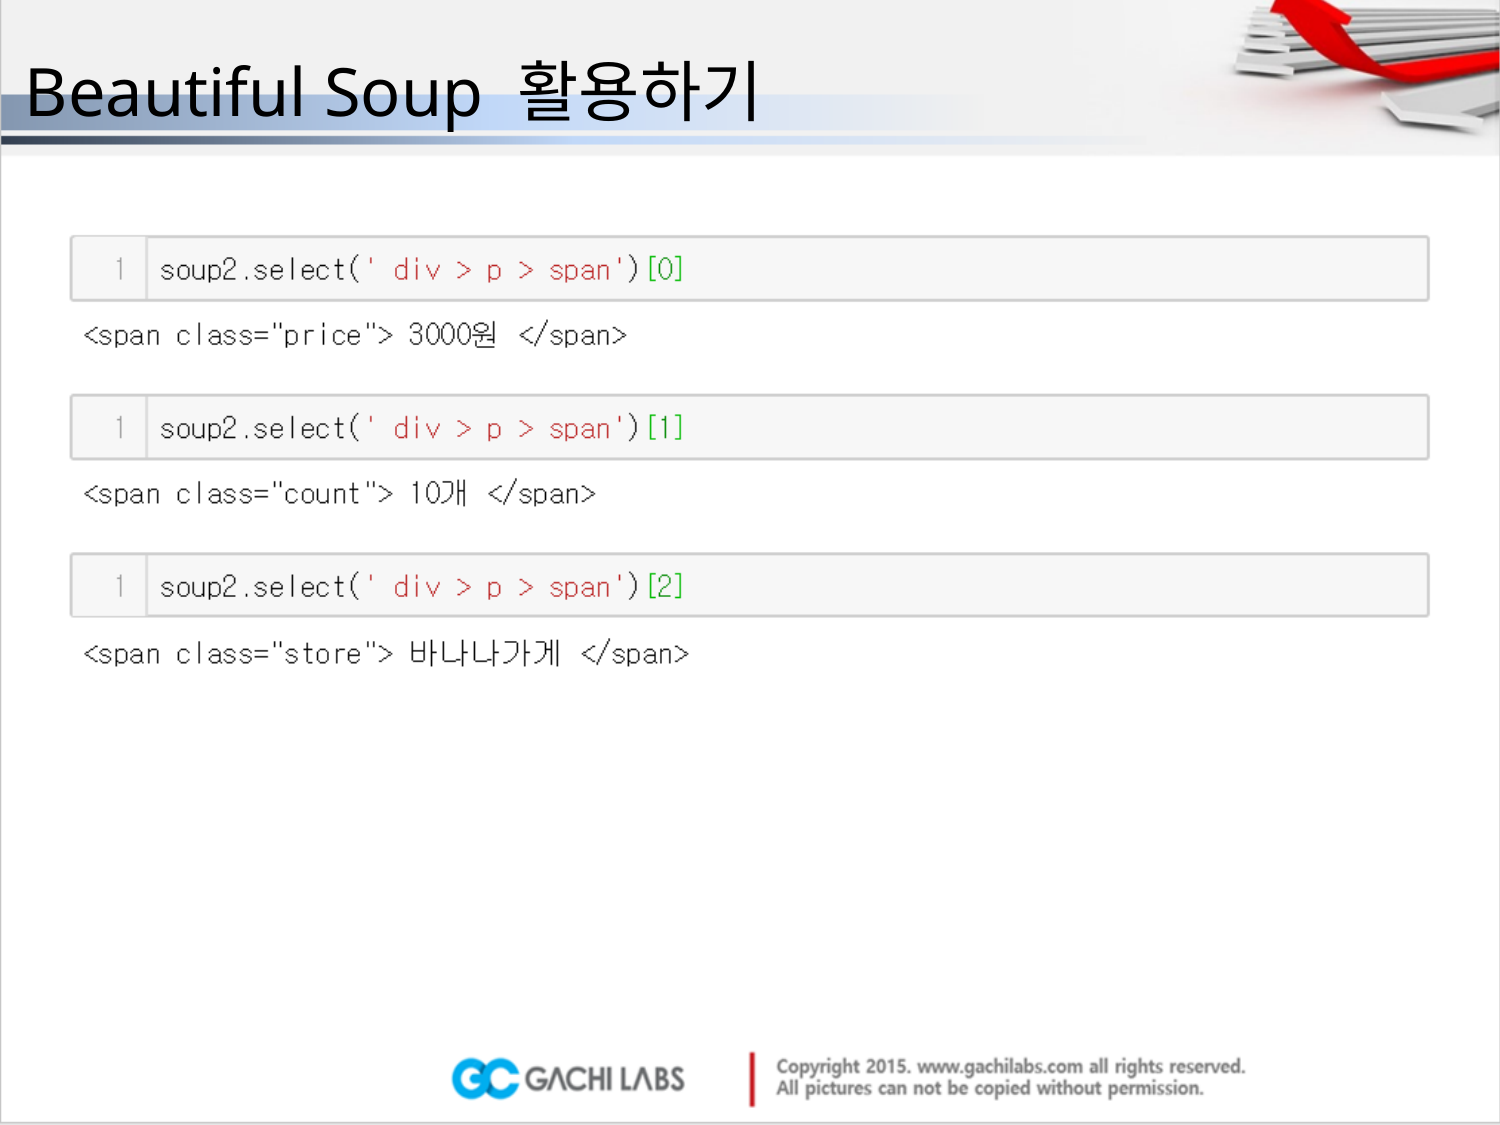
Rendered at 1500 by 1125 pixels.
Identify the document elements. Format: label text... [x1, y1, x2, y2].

picture [0, 0, 1500, 1125]
text_box Beautiful Soup 활용하기 [18, 44, 1107, 136]
